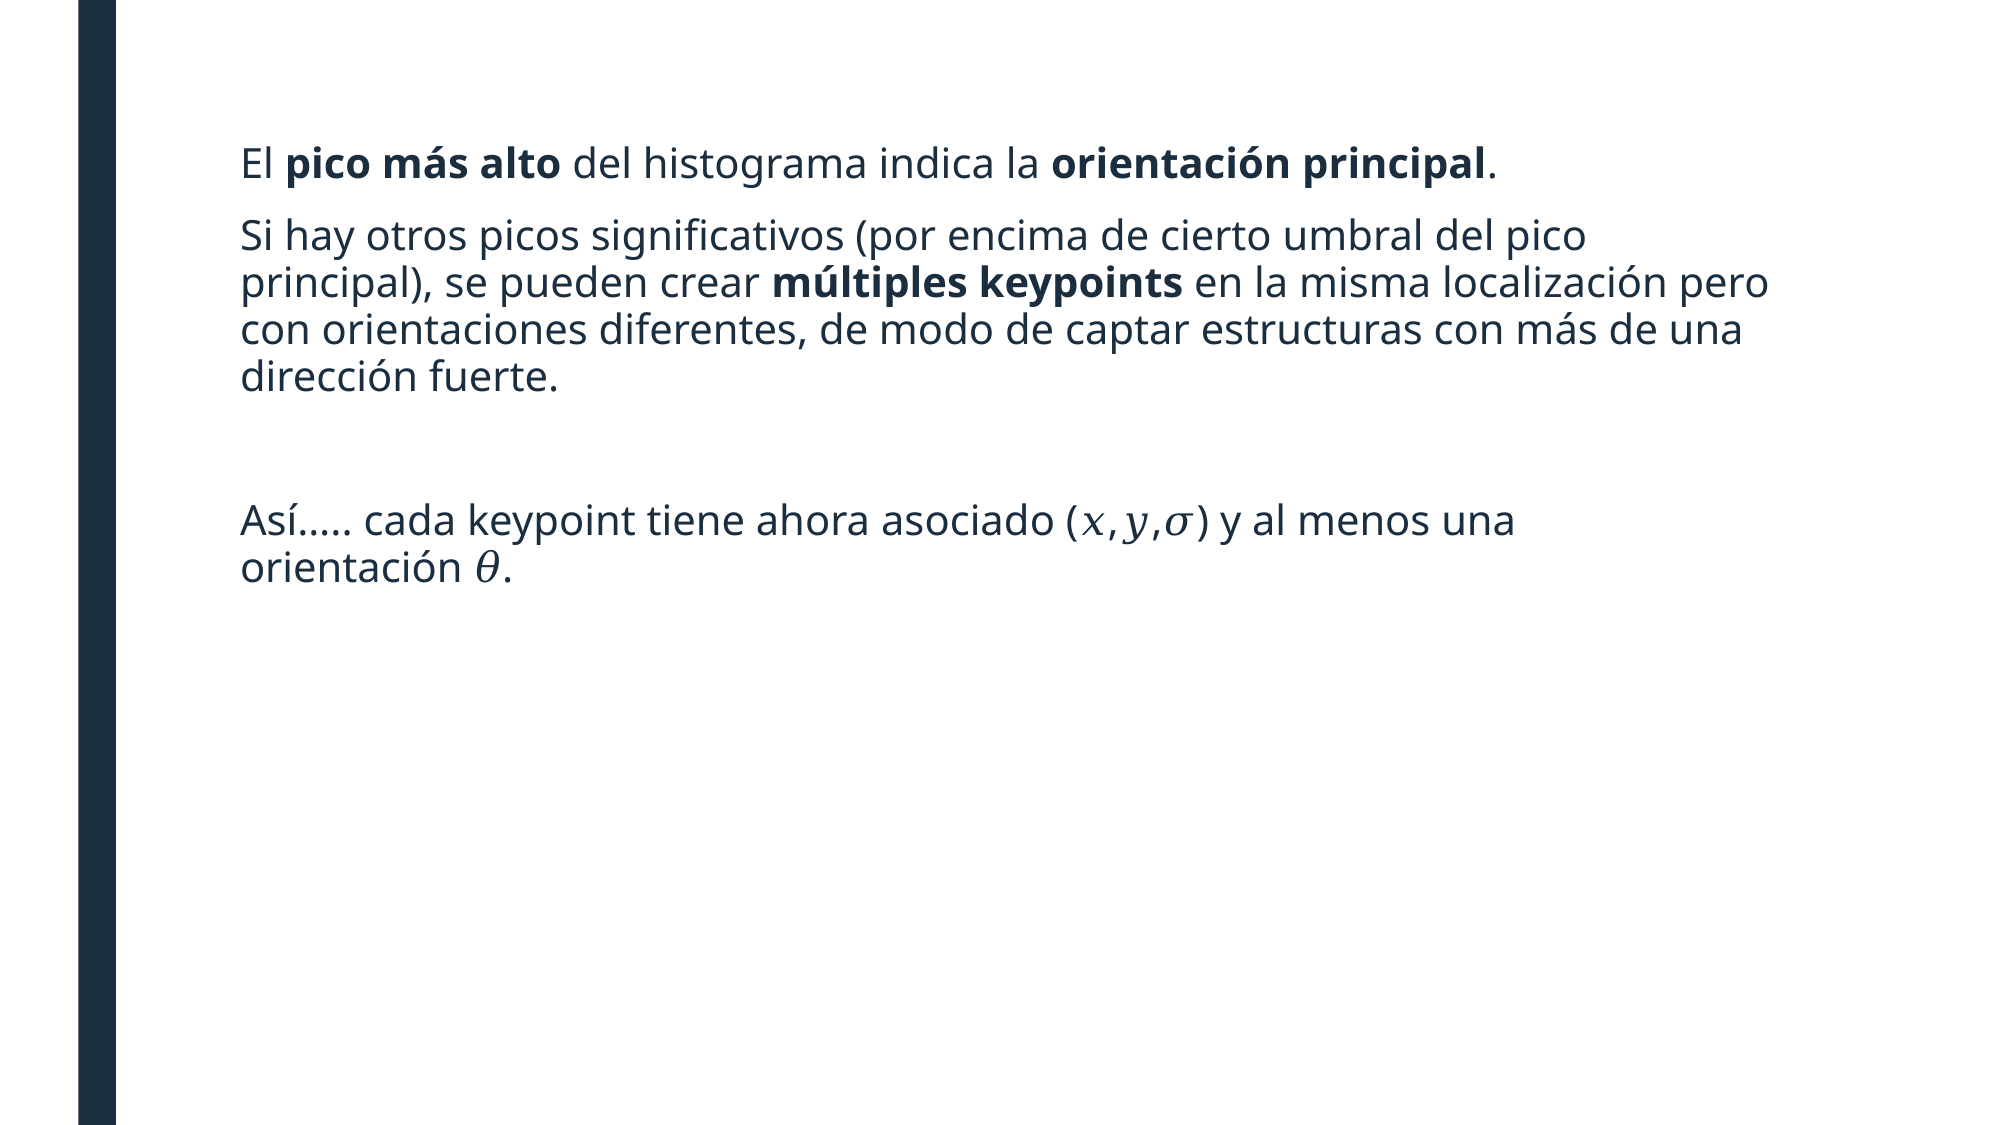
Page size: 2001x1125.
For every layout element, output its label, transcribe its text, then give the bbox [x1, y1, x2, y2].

list El pico más alto del histograma indica la orientación principal. Si hay otros picos significativos (por encima de cierto umbral del pico principal), se pueden crear múltiples keypoints en la misma localización pero con orientaciones diferentes, de modo de captar estructuras con más de una dirección fuerte. Así….. cada keypoint tiene ahora asociado (𝑥,𝑦,𝜎) y al menos una orientación 𝜃. [225, 133, 1800, 963]
